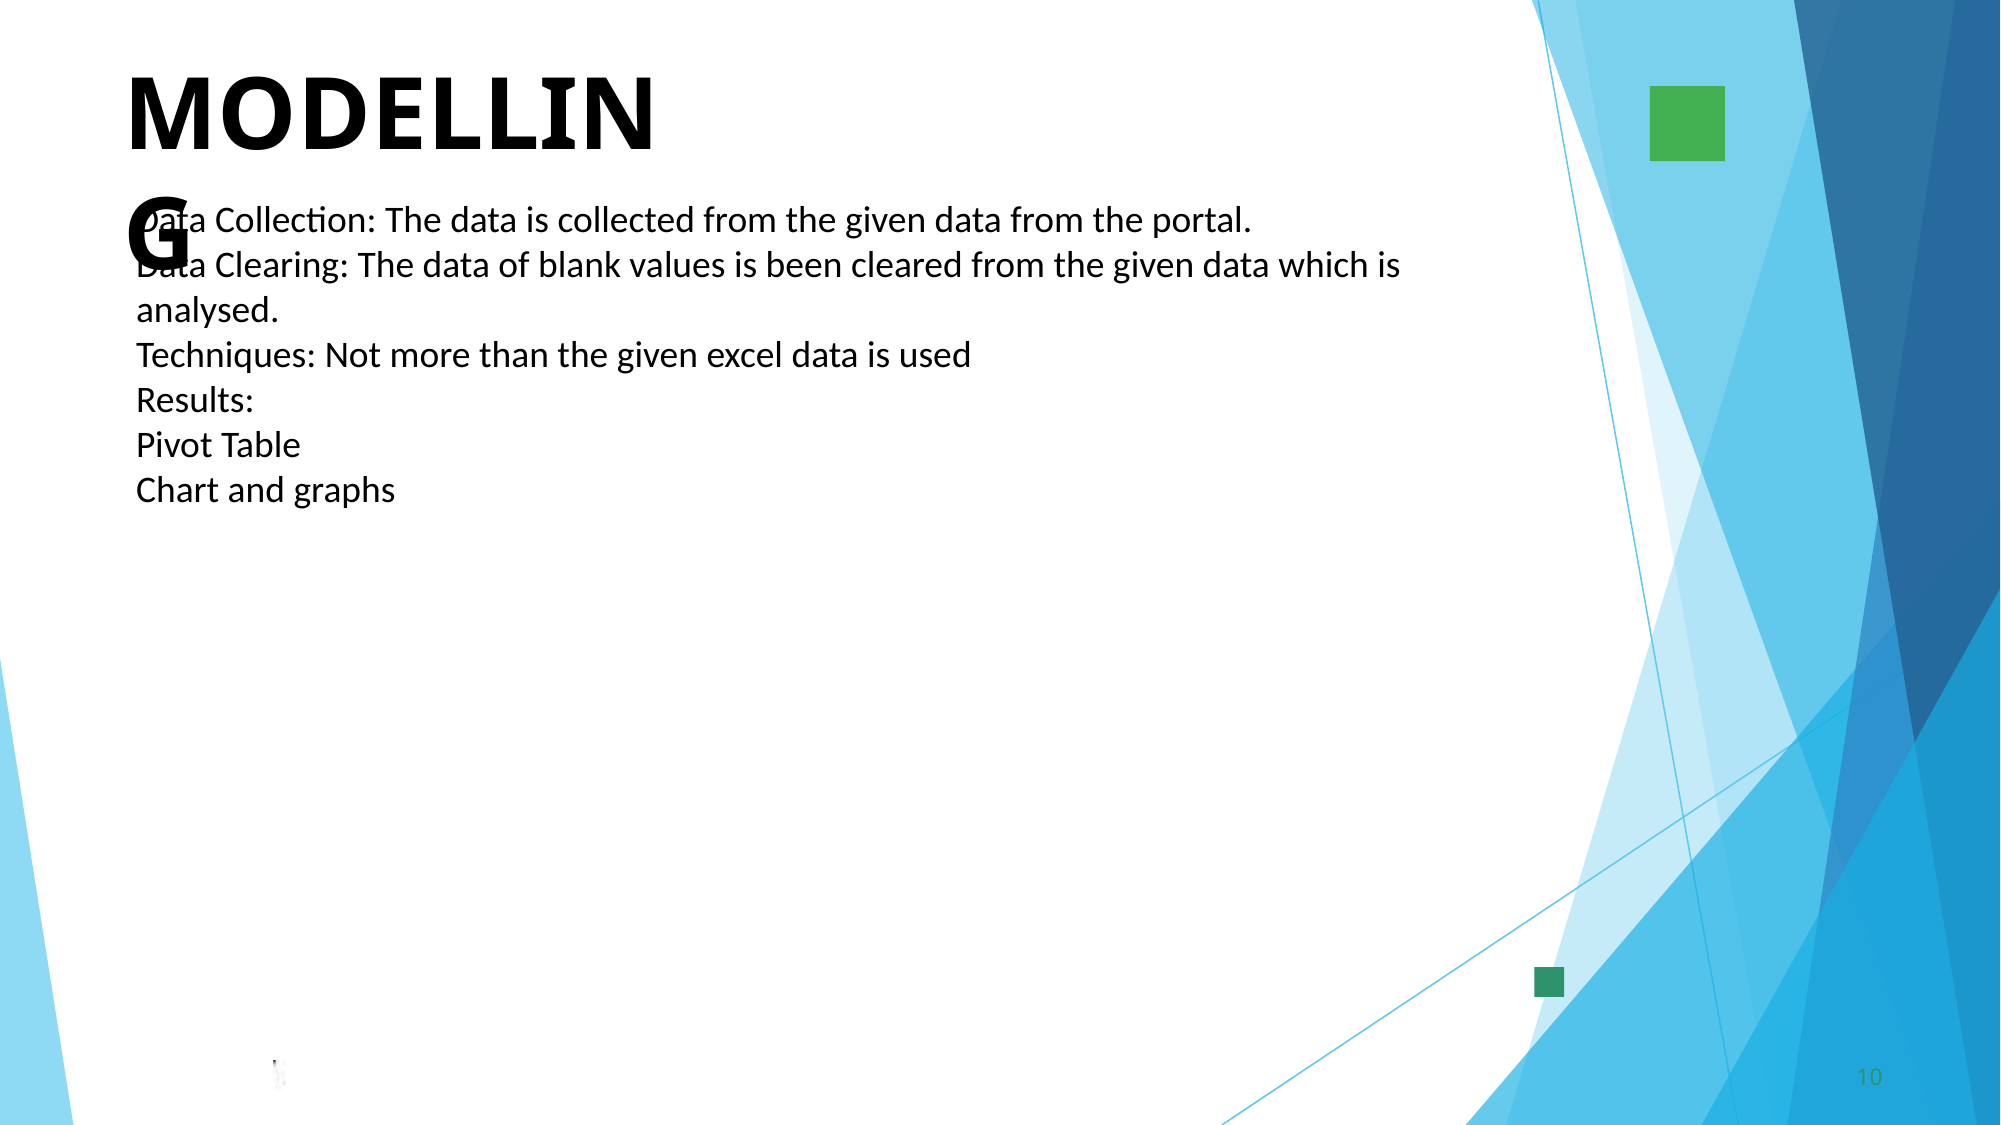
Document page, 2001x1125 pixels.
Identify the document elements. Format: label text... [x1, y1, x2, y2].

text_box [1534, 967, 1565, 997]
text_box [1649, 86, 1725, 162]
text_box Data Collection: The data is collected from the given data from the portal. Data Clearing: The data of blank values is been cleared from the given data which is analysed. Techniques: Not more than the given excel data is used Results: Pivot Table Chart and graphs [121, 187, 1502, 563]
text_box MODELLING [121, 47, 664, 187]
picture [273, 1060, 287, 1091]
text_box 10 [1849, 1061, 1888, 1095]
